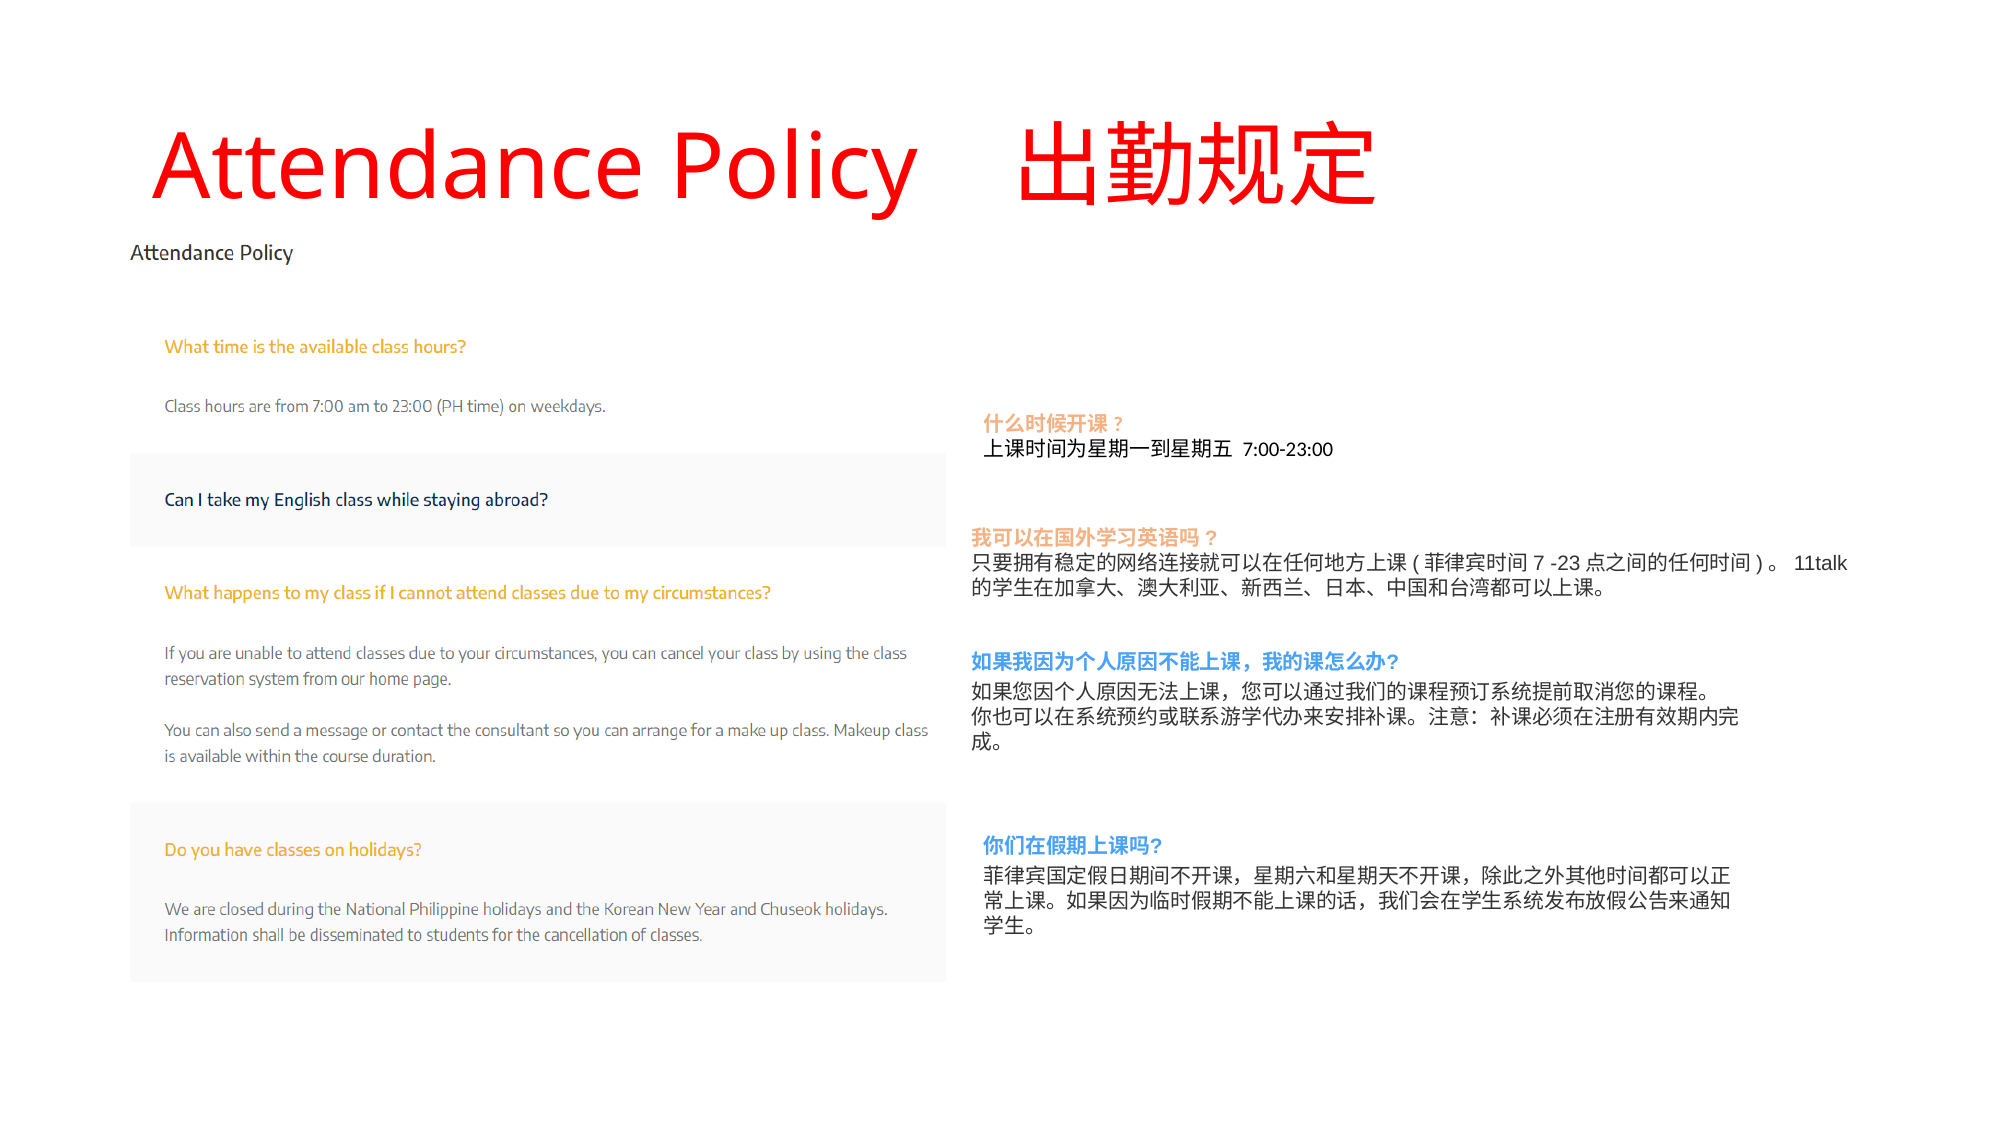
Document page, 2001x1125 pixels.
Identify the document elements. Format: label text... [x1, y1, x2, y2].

title Attendance Policy 出勤规定 [137, 59, 1863, 278]
text_box 如果我因为个人原因不能上课，我的课怎么办? 如果您因个人原因无法上课，您可以通过我们的课程预订系统提前取消您的课程。 你也可以在系统预约或联系游学代办来安排补课。注意：补课必须在注册有效期内完成。 [956, 641, 1761, 761]
text_box 我可以在国外学习英语吗? 只要拥有稳定的网络连接就可以在任何地方上课(菲律宾时间7 -23点之间的任何时间)。11talk的学生在加拿大、澳大利亚、新西兰、日本、中国和台湾都可以上课。 [956, 517, 1888, 607]
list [115, 221, 946, 989]
text_box 你们在假期上课吗? 菲律宾国定假日期间不开课，星期六和星期天不开课，除此之外其他时间都可以正常上课。如果因为临时假期不能上课的话，我们会在学生系统发布放假公告来通知学生。 [969, 825, 1747, 946]
text_box 什么时候开课? 上课时间为星期一到星期五 7:00-23:00 [969, 403, 1875, 468]
